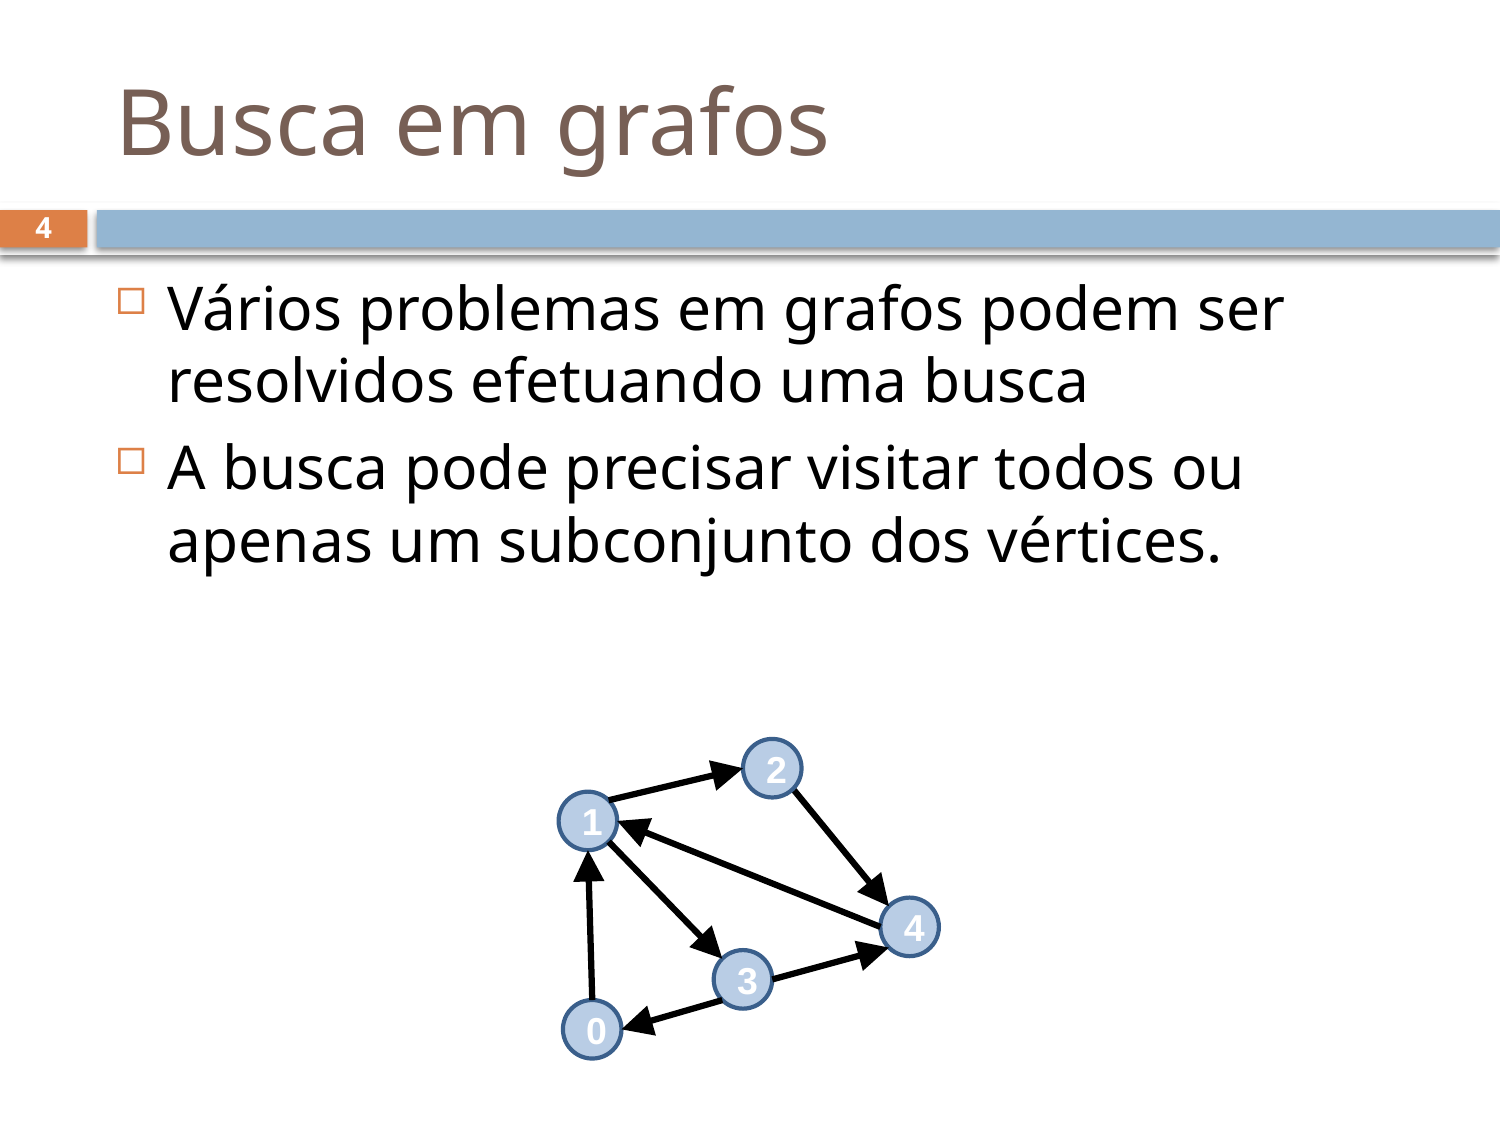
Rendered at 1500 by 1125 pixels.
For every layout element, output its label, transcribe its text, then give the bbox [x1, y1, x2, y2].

slide_number 4 [0, 208, 88, 249]
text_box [558, 738, 940, 1059]
title Busca em grafos [100, 37, 1438, 200]
list Vários problemas em grafos podem ser resolvidos efetuando uma busca A busca pode precisar visitar todos ou apenas um subconjunto dos vértices. [100, 262, 1438, 1000]
